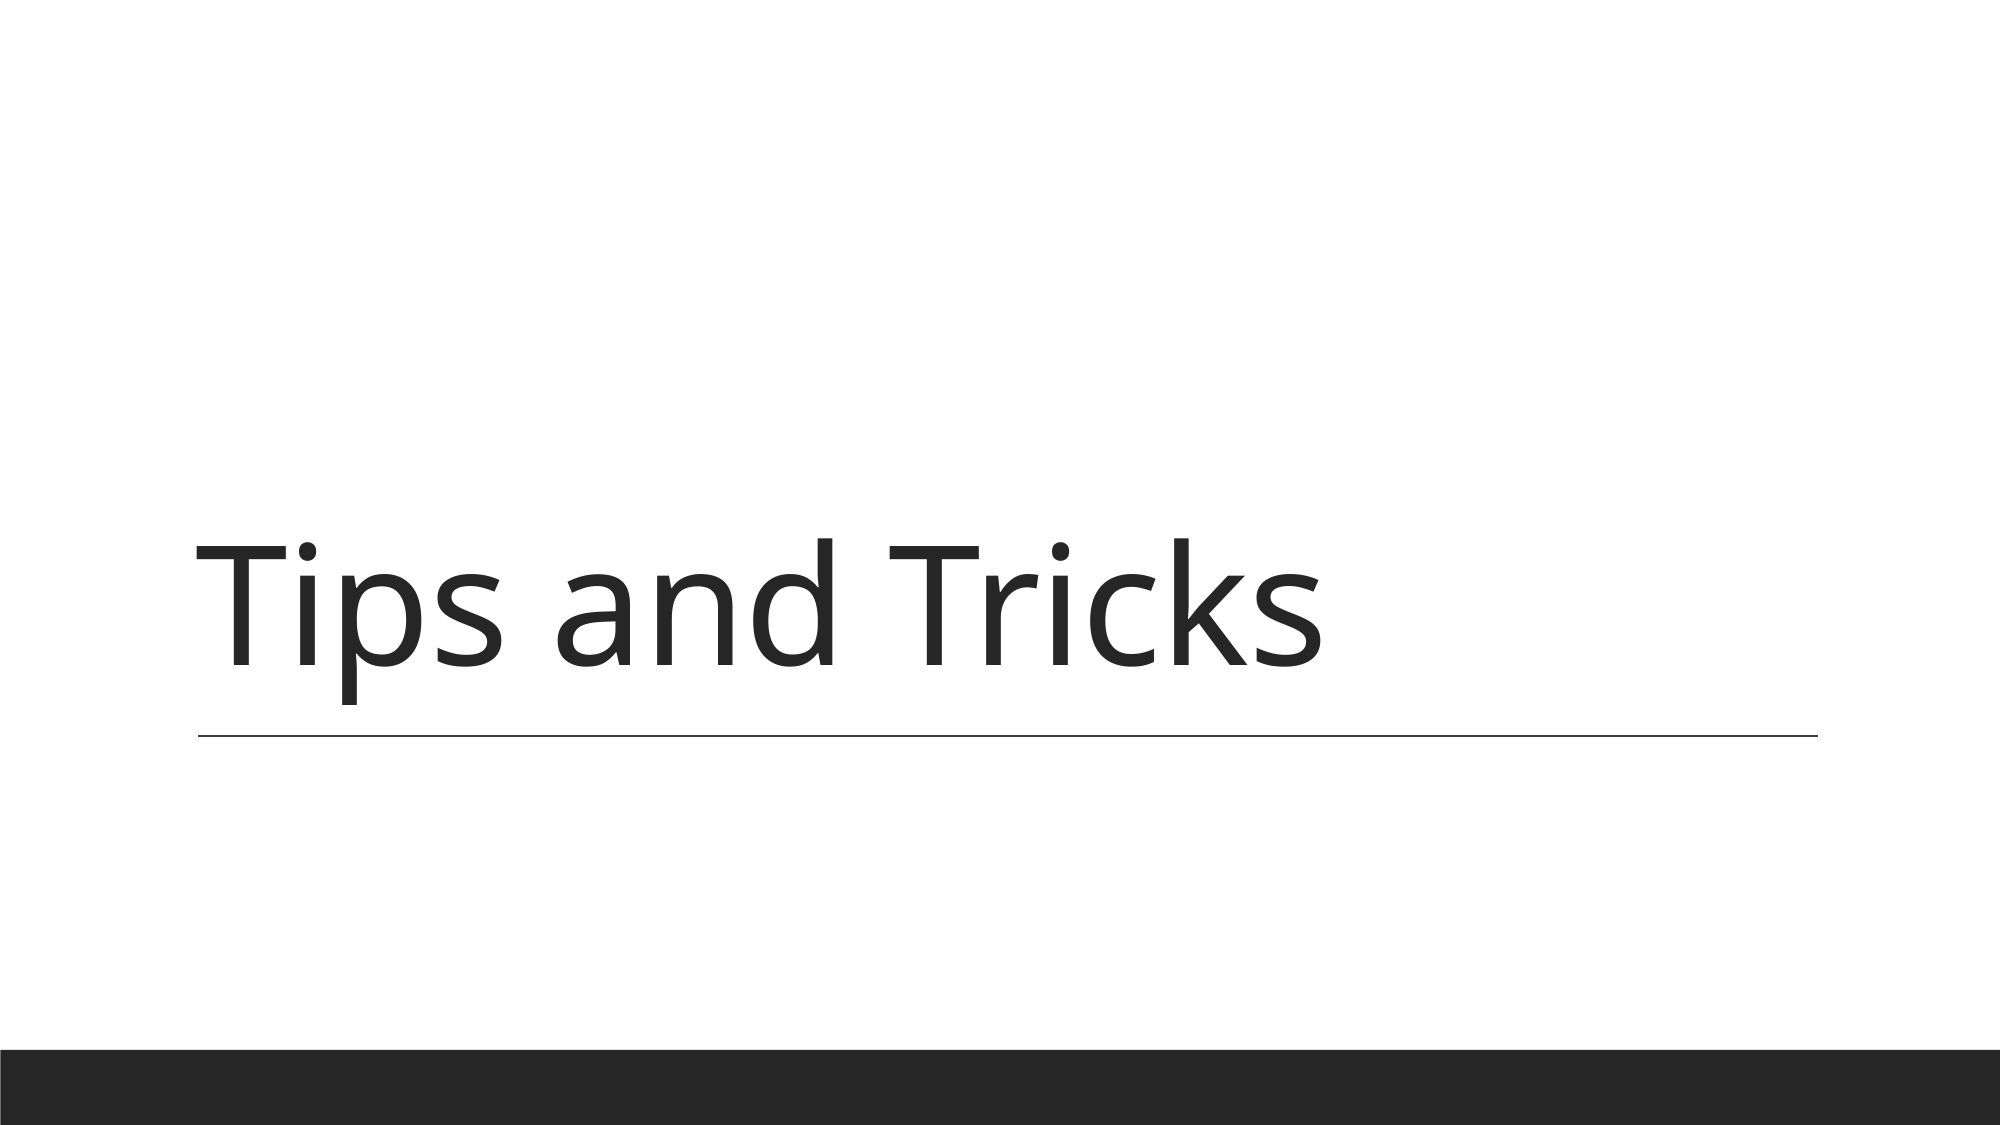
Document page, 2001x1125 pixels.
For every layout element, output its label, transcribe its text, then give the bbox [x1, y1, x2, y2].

title Tips and Tricks [180, 124, 1830, 710]
